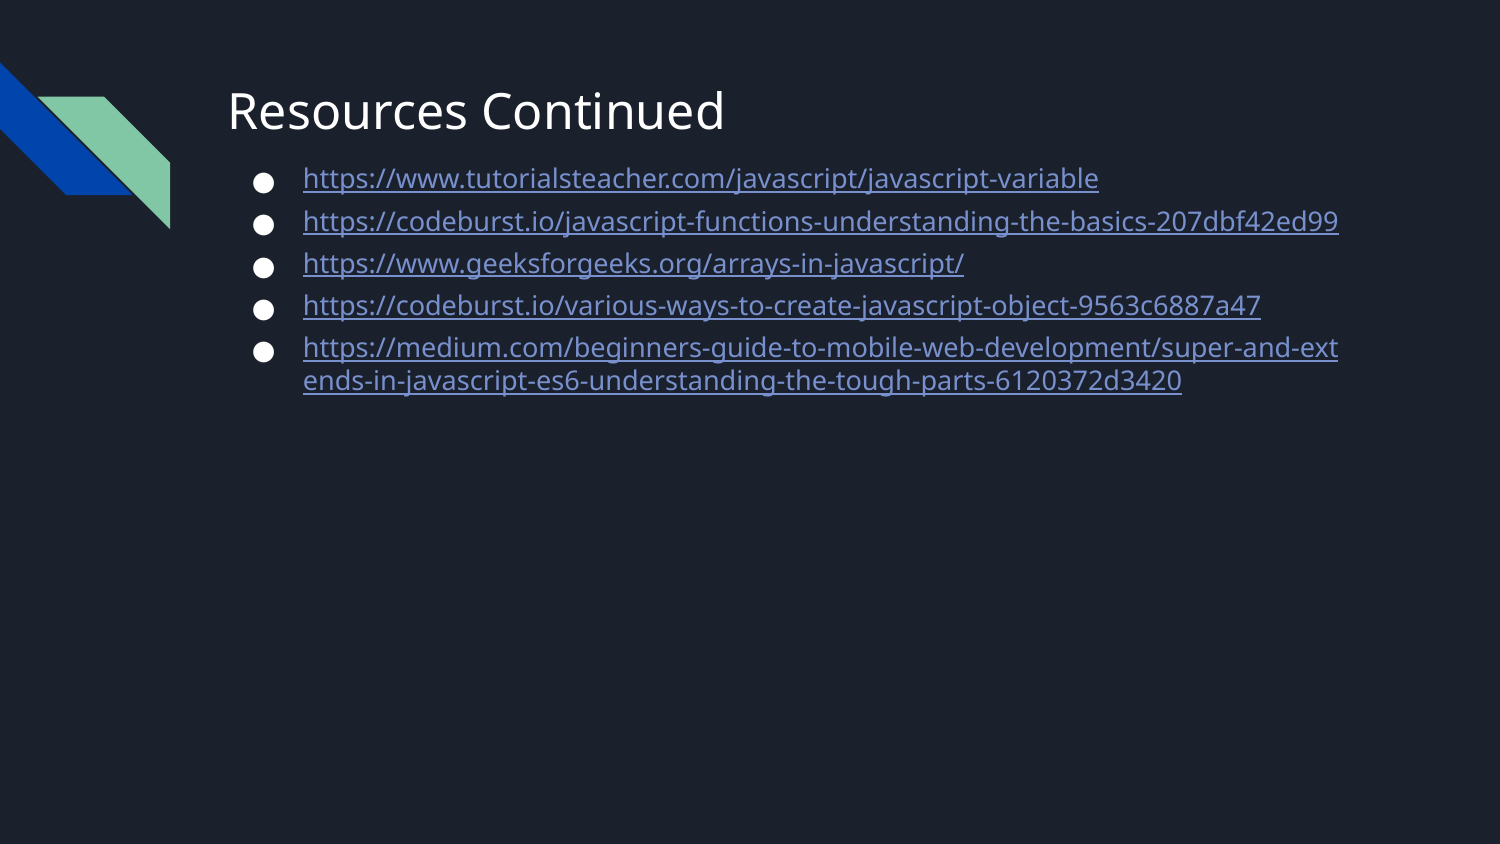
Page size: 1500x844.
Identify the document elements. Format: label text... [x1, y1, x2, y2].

title Resources Continued [212, 64, 1368, 141]
list https://www.tutorialsteacher.com/javascript/javascript-variable https://codeburst.io/javascript-functions-understanding-the-basics-207dbf42ed99 https://www.geeksforgeeks.org/arrays-in-javascript/ https://codeburst.io/various-ways-to-create-javascript-object-9563c6887a47 https://medium.com/beginners-guide-to-mobile-web-development/super-and-extends-in-javascript-es6-understanding-the-tough-parts-6120372d3420 [212, 141, 1368, 827]
